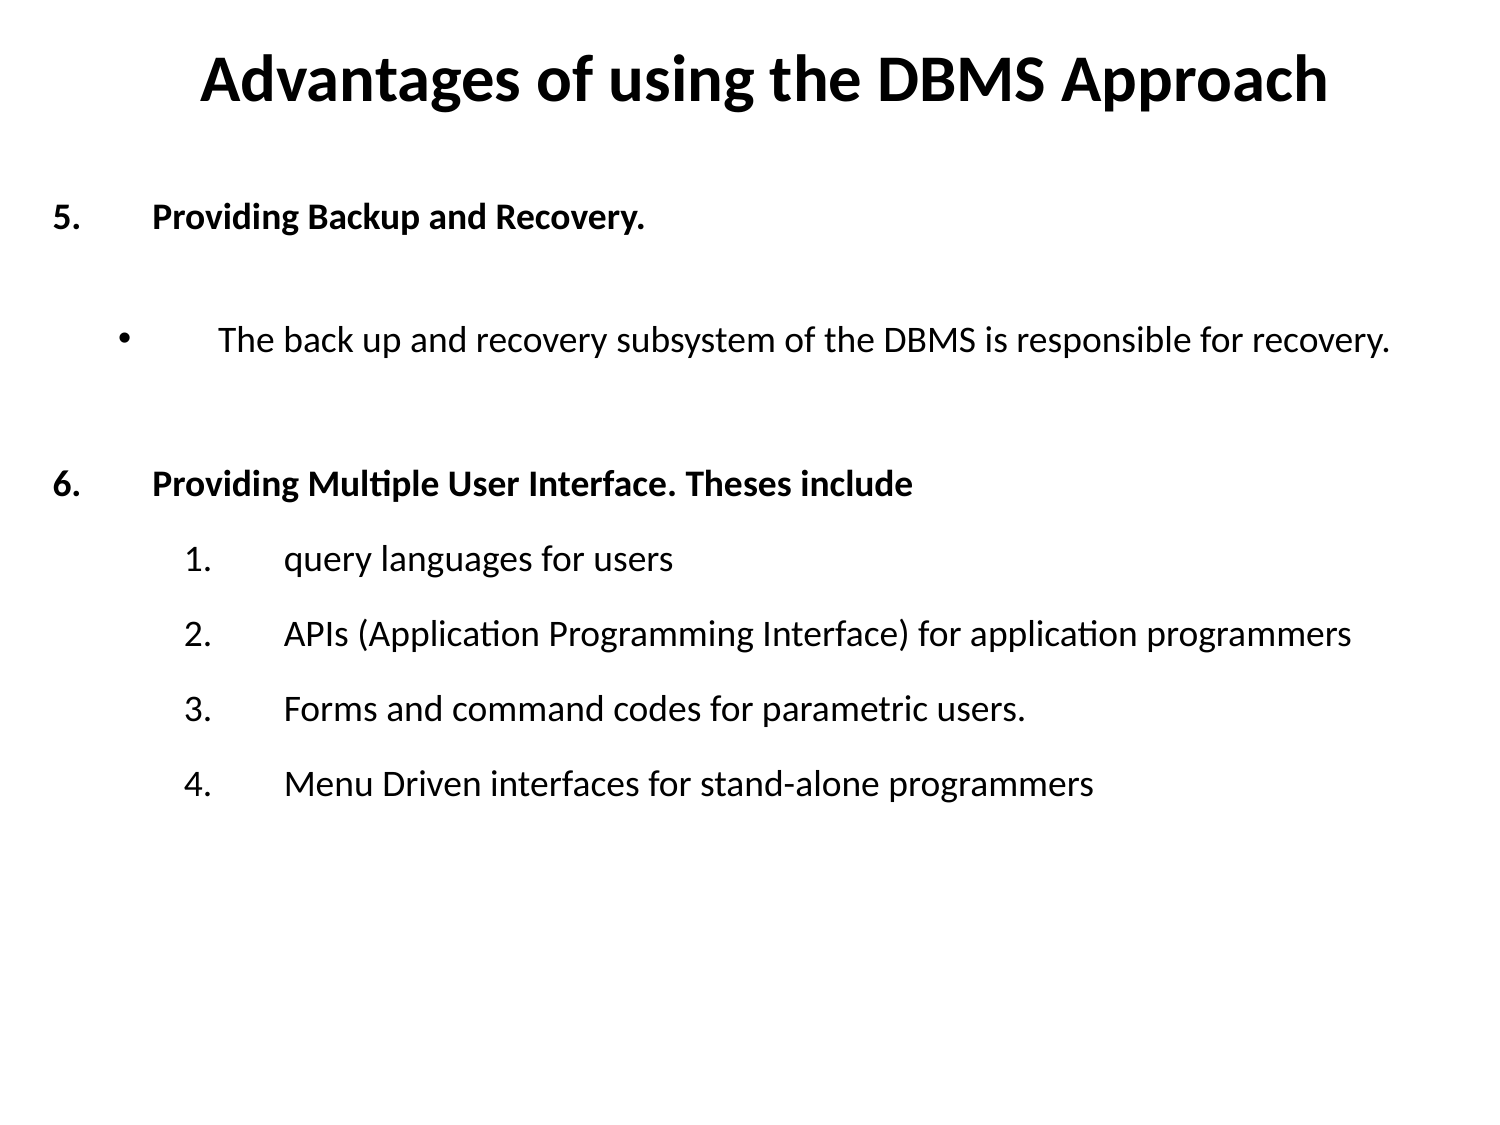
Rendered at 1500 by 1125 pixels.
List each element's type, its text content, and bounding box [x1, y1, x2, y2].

text_box [43, 29, 1475, 121]
text_box Advantages of using the DBMS Approach [185, 31, 1400, 119]
list Providing Backup and Recovery. The back up and recovery subsystem of the DBMS is responsible for recovery. Providing Multiple User Interface. Theses include query languages for users APIs (Application Programming Interface) for application programmers Forms and command codes for parametric users. Menu Driven interfaces for stand-alone programmers [37, 137, 1463, 1088]
